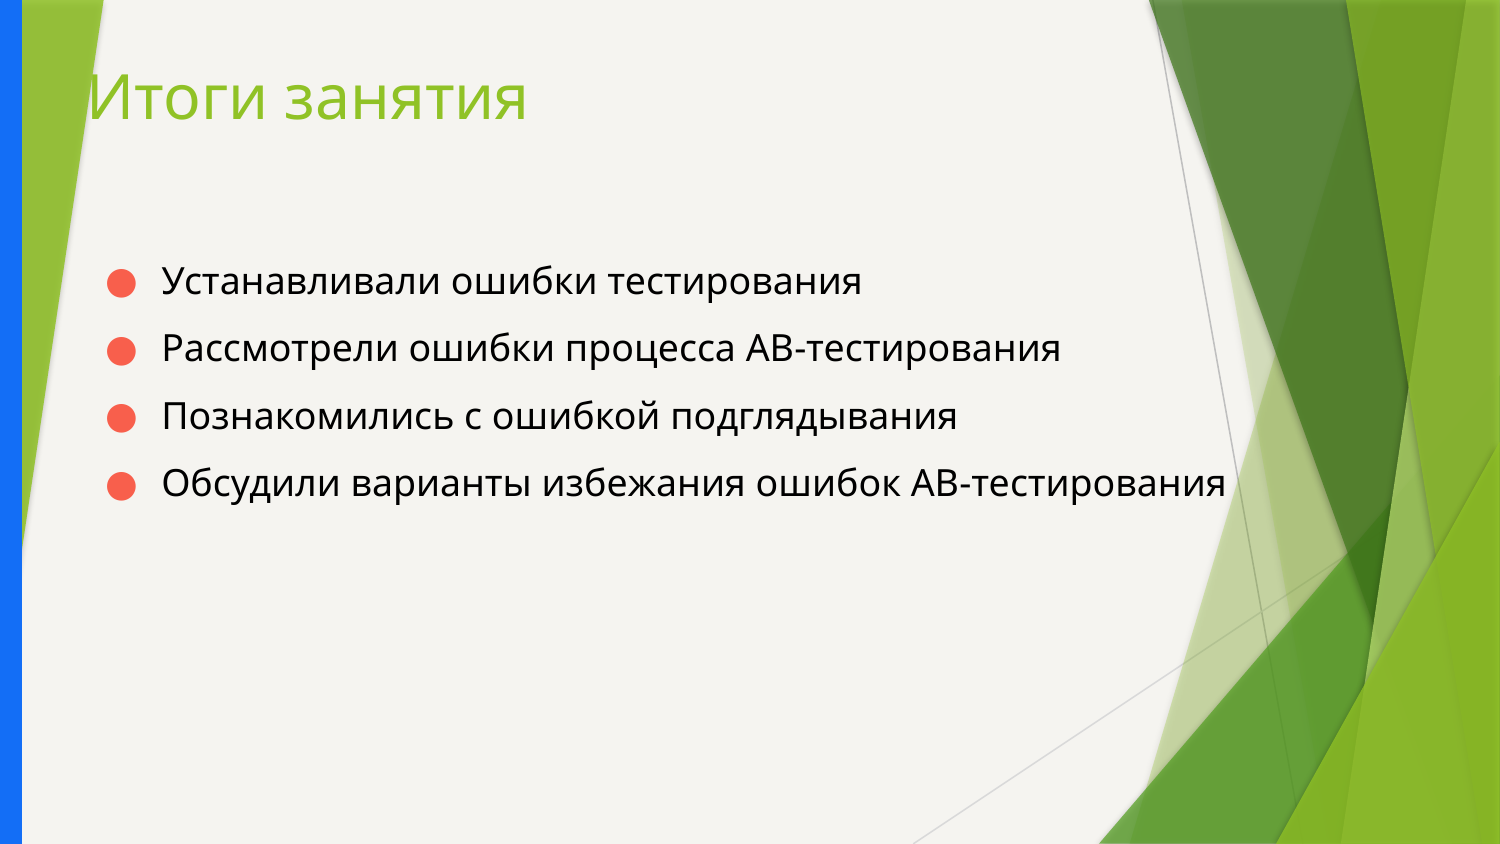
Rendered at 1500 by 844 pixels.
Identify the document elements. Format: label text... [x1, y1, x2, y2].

subtitle Устанавливали ошибки тестирования Рассмотрели ошибки процесса AB-тестирования Познакомились с ошибкой подглядывания Обсудили варианты избежания ошибок AB-тестирования [71, 219, 1313, 773]
text_box [0, 0, 22, 844]
title Итоги занятия [71, 42, 1065, 196]
